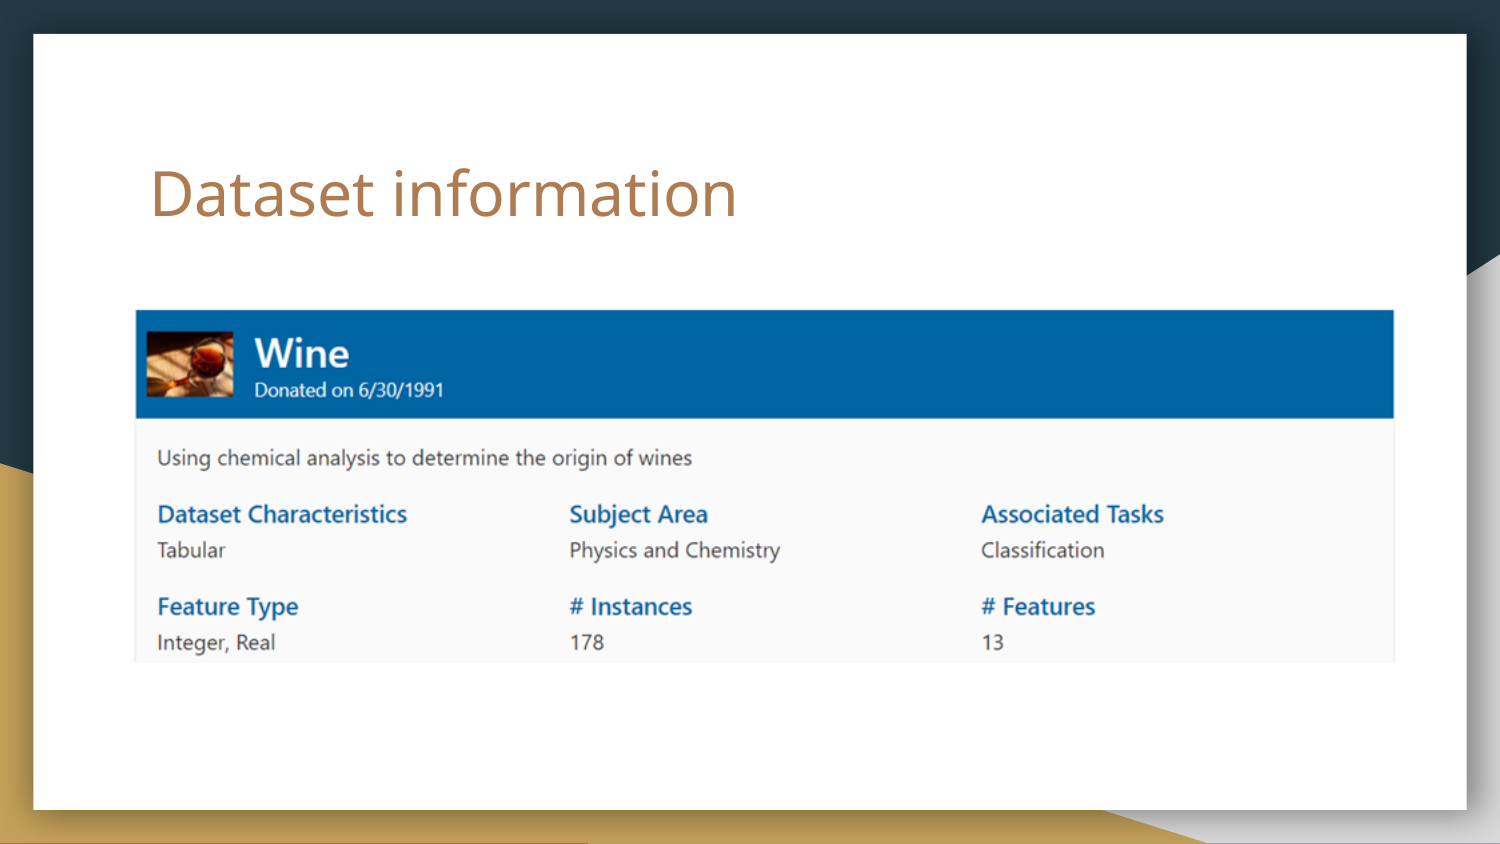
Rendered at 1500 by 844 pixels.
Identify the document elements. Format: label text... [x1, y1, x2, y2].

picture [134, 309, 1396, 663]
title Dataset information [134, 138, 1366, 296]
